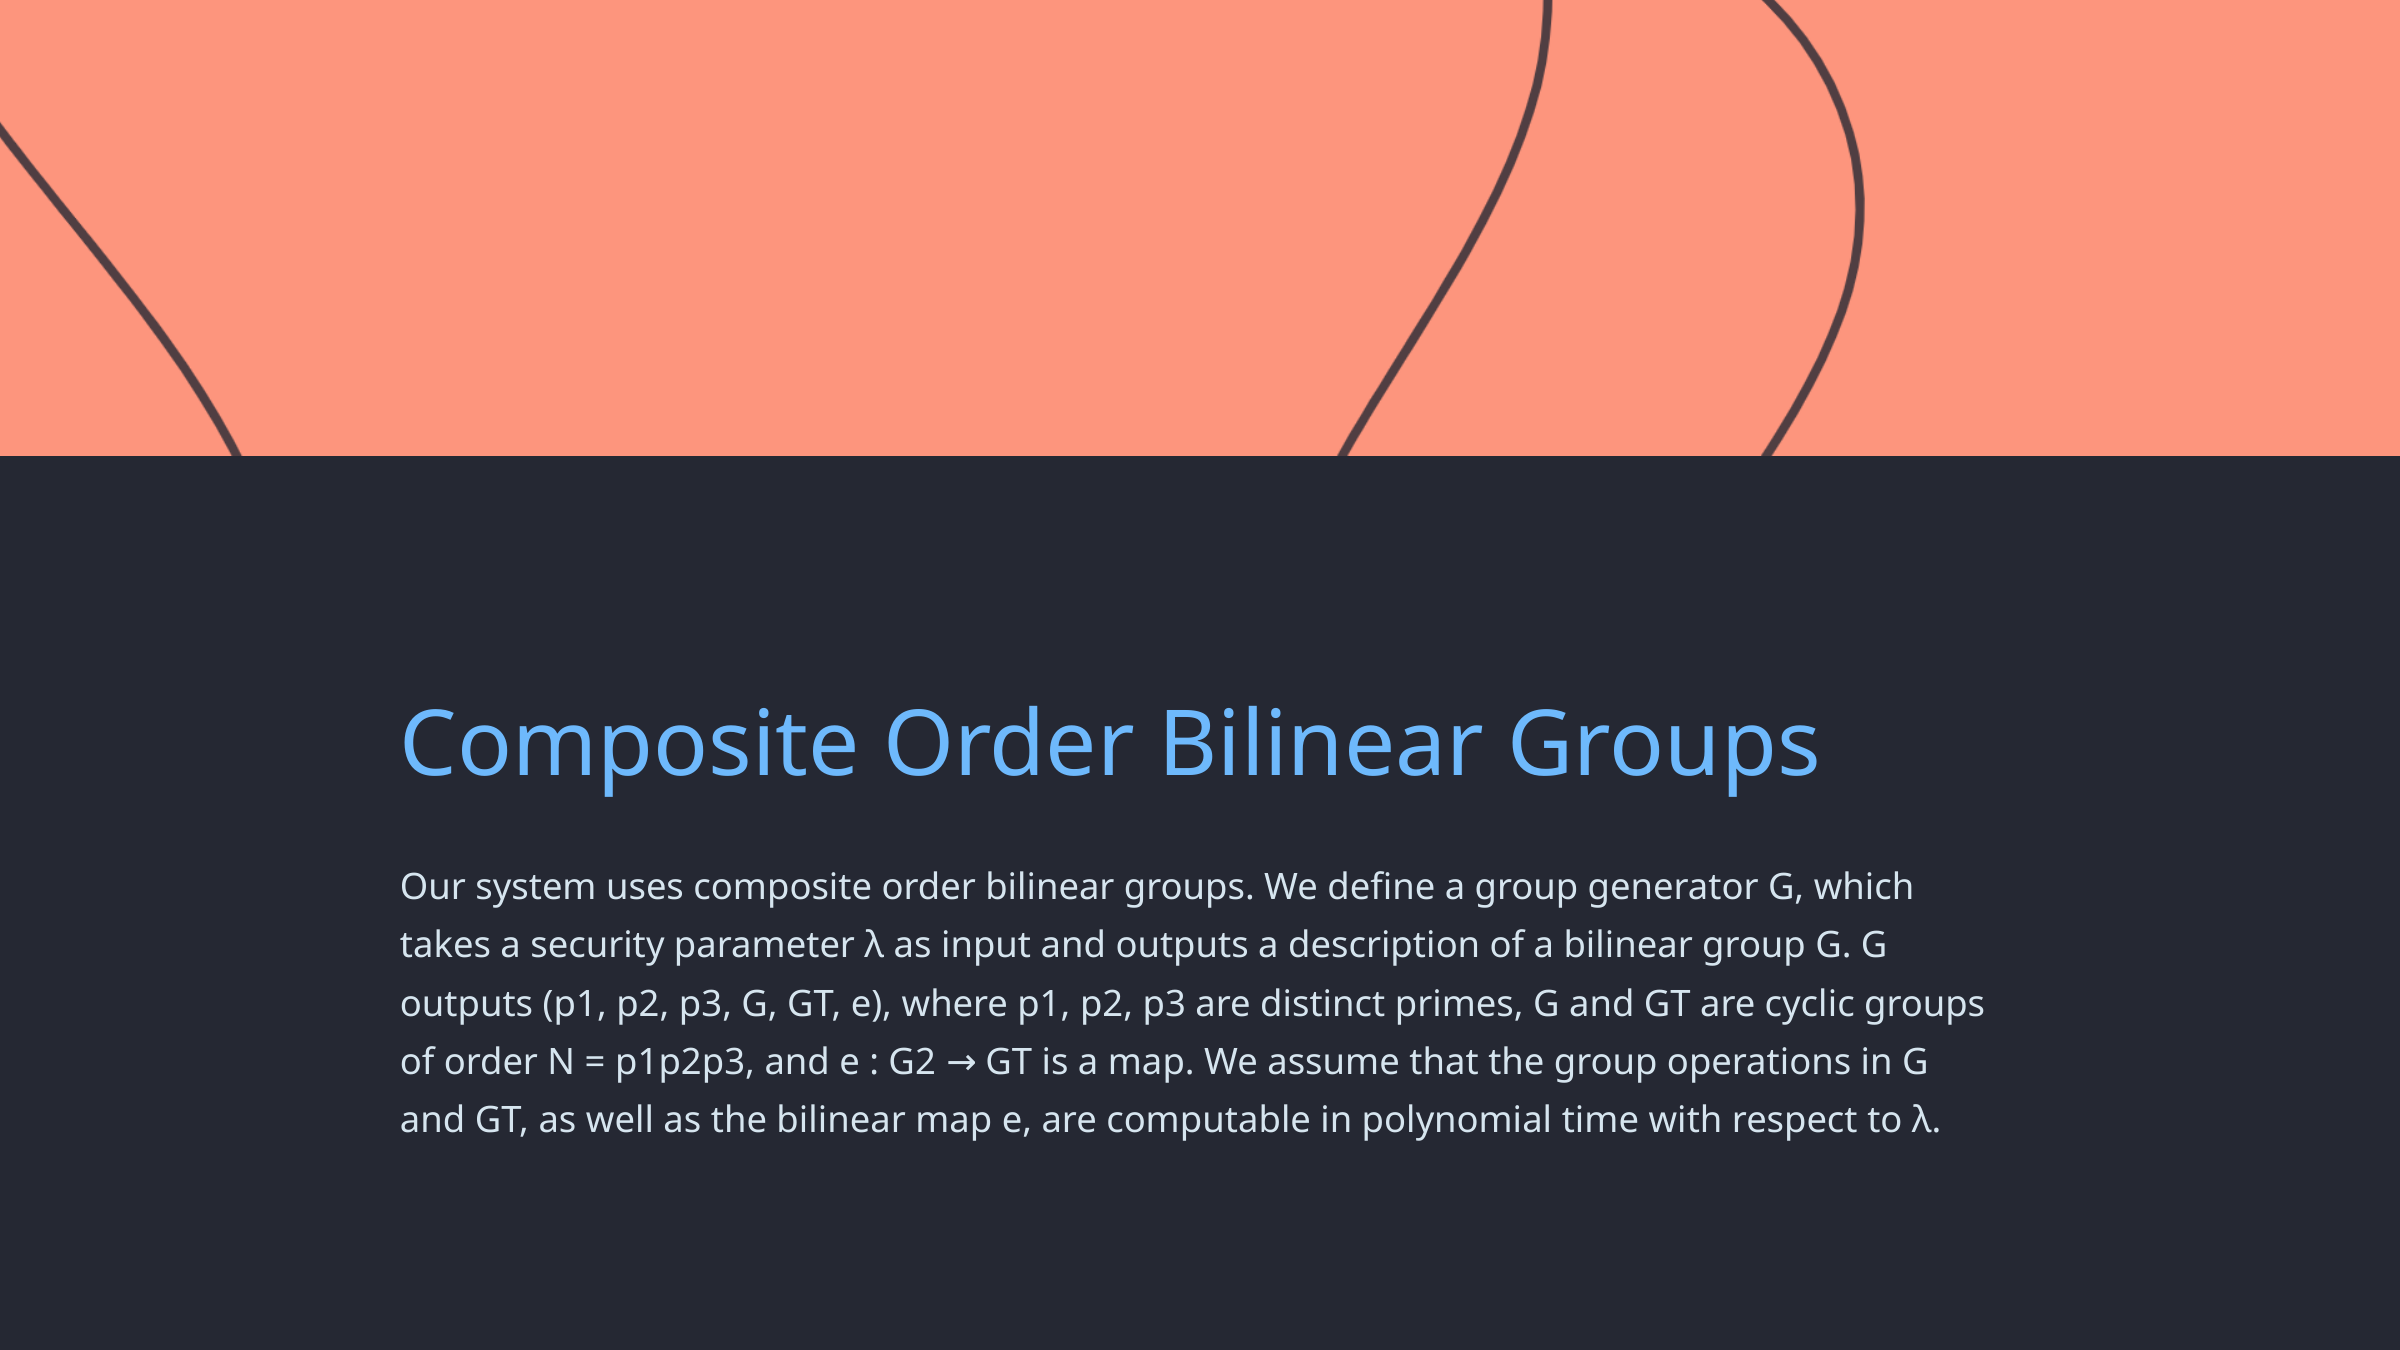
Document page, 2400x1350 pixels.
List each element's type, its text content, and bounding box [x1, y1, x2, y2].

text_box Our system uses composite order bilinear groups. We define a group generator G, which takes a security parameter λ as input and outputs a description of a bilinear group G. G outputs (p1, p2, p3, G, GT, e), where p1, p2, p3 are distinct primes, G and GT are cyclic groups of order N = p1p2p3, and e : G2 → GT is a map. We assume that the group operations in G and GT, as well as the bilinear map e, are computable in polynomial time with respect to λ. [385, 841, 2015, 1133]
text_box Composite Order Bilinear Groups [385, 672, 1811, 787]
picture [0, 0, 2400, 456]
text_box [0, 456, 2400, 1350]
